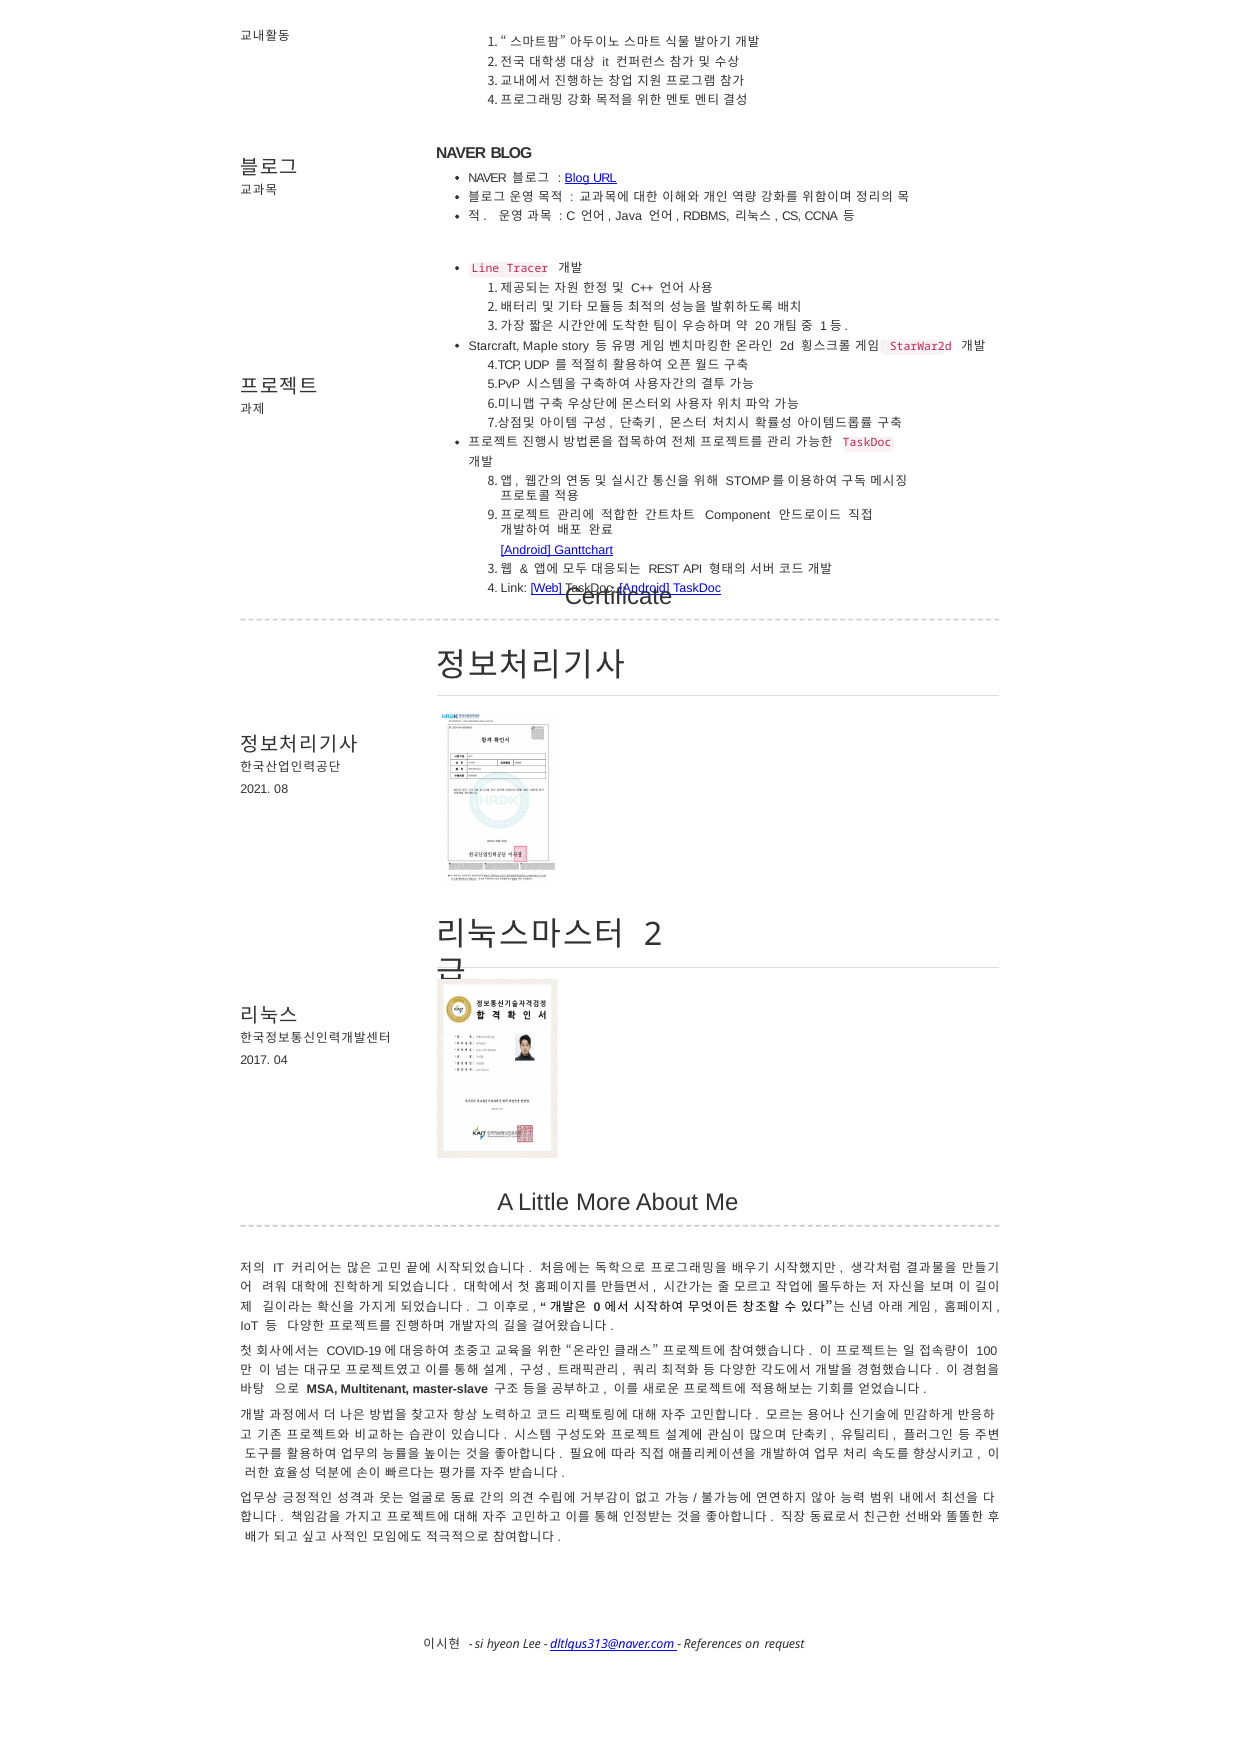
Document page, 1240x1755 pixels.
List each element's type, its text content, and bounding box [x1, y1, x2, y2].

text_box 교내활동 [238, 25, 295, 43]
text_box 리눅스마스터 2급 [434, 911, 691, 991]
text_box “스마트팜” 아두이노 스마트 식물 발아기 개발 전국 대학생 대상 it 컨퍼런스 참가 및 수상 교내에서 진행하는 창업 지원 프로그램 참가 프로그래밍 강화 목적을 위한 멘토 멘티 결성 [485, 27, 762, 108]
text_box A Little More About Me [495, 1184, 744, 1216]
text_box 블로그 교과목 [238, 146, 304, 197]
text_box 이시현 - si hyeon Lee - dltlgus313@naver.com - References on request [421, 1633, 819, 1654]
text_box 정보처리기사 한국산업인력공단 2021. 08 [238, 723, 364, 796]
text_box Line Tracer 개발 제공되는 자원 한정 및 C++ 언어 사용 배터리 및 기타 모듈등 최적의 성능을 발휘하도록 배치 가장 짧은 시간안에 도착한 팀이 우승하며 약 20개팀 중 1등. Starcraft, Maple story 등 유명 게임 벤치마킹한 온라인 2d 횡스크롤 게임 StarWar2d 개발 TCP, UDP 를 적절히 활용하여 오픈 월드 구축 PvP 시스템을 구축하여 사용자간의 결투 가능 미니맵 구축 우상단에 몬스터외 사용자 위치 파악 가능 상점및 아이템 구성, 단축키, 몬스터 처치시 확률성 아이템드롭률 구축 프로젝트 진행시 방법론을 접목하여 전체 프로젝트를 관리 가능한 TaskDoc 개발 앱, 웹간의 연동 및 실시간 통신을 위해 STOMP를 이용하여 구독 메시징 프로토콜 적용 프로젝트 관리에 적합한 간트차트 Component 안드로이드 직접 개발하여 배포 완료 [Android] Ganttchart 웹 & 앱에 모두 대응되는 REST API 형태의 서버 코드 개발 Link: [Web] TaskDoc, [Android] TaskDoc [466, 253, 1001, 596]
text_box NAVER BLOG NAVER 블로그 : Blog URL 블로그 운영 목적 : 교과목에 대한 이해와 개인 역량 강화를 위함이며 정리의 목적. 운영 과목 : C 언어, Java 언어, RDBMS, 리눅스, CS, CCNA 등 [434, 129, 930, 224]
text_box [436, 979, 558, 1158]
text_box Certificate 정보처리기사 [434, 578, 677, 683]
text_box [436, 708, 558, 886]
text_box 저의 IT 커리어는 많은 고민 끝에 시작되었습니다. 처음에는 독학으로 프로그래밍을 배우기 시작했지만, 생각처럼 결과물을 만들기 어 려워 대학에 진학하게 되었습니다. 대학에서 첫 홈페이지를 만들면서, 시간가는 줄 모르고 작업에 몰두하는 저 자신을 보며 이 길이 제 길이라는 확신을 가지게 되었습니다. 그 이후로, “개발은 0에서 시작하여 무엇이든 창조할 수 있다”는 신념 아래 게임, 홈페이지, IoT 등 다양한 프로젝트를 진행하며 개발자의 길을 걸어왔습니다. 첫 회사에서는 COVID-19에 대응하여 초중고 교육을 위한 “온라인 클래스” 프로젝트에 참여했습니다. 이 프로젝트는 일 접속량이 100만 이 넘는 대규모 프로젝트였고 이를 통해 설계, 구성, 트래픽관리, 쿼리 최적화 등 다양한 각도에서 개발을 경험했습니다. 이 경험을 바탕 으로 MSA, Multitenant, master-slave 구조 등을 공부하고, 이를 새로운 프로젝트에 적용해보는 기회를 얻었습니다. 개발 과정에서 더 나은 방법을 찾고자 항상 노력하고 코드 리팩토링에 대해 자주 고민합니다. 모르는 용어나 신기술에 민감하게 반응하 고 기존 프로젝트와 비교하는 습관이 있습니다. 시스템 구성도와 프로젝트 설계에 관심이 많으며 단축키, 유틸리티, 플러그인 등 주변 도구를 활용하여 업무의 능률을 높이는 것을 좋아합니다. 필요에 따라 직접 애플리케이션을 개발하여 업무 처리 속도를 향상시키고, 이 러한 효율성 덕분에 손이 빠르다는 평가를 자주 받습니다. 업무상 긍정적인 성격과 웃는 얼굴로 동료 간의 의견 수립에 거부감이 없고 가능/불가능에 연연하지 않아 능력 범위 내에서 최선을 다 합니다. 책임감을 가지고 프로젝트에 대해 자주 고민하고 이를 통해 인정받는 것을 좋아합니다. 직장 동료로서 친근한 선배와 똘똘한 후 배가 되고 싶고 사적인 모임에도 적극적으로 참여합니다. [238, 1253, 1002, 1544]
text_box 프로젝트 과제 [238, 366, 324, 417]
text_box 리눅스 한국정보통신인력개발센터 2017. 04 [238, 995, 398, 1067]
